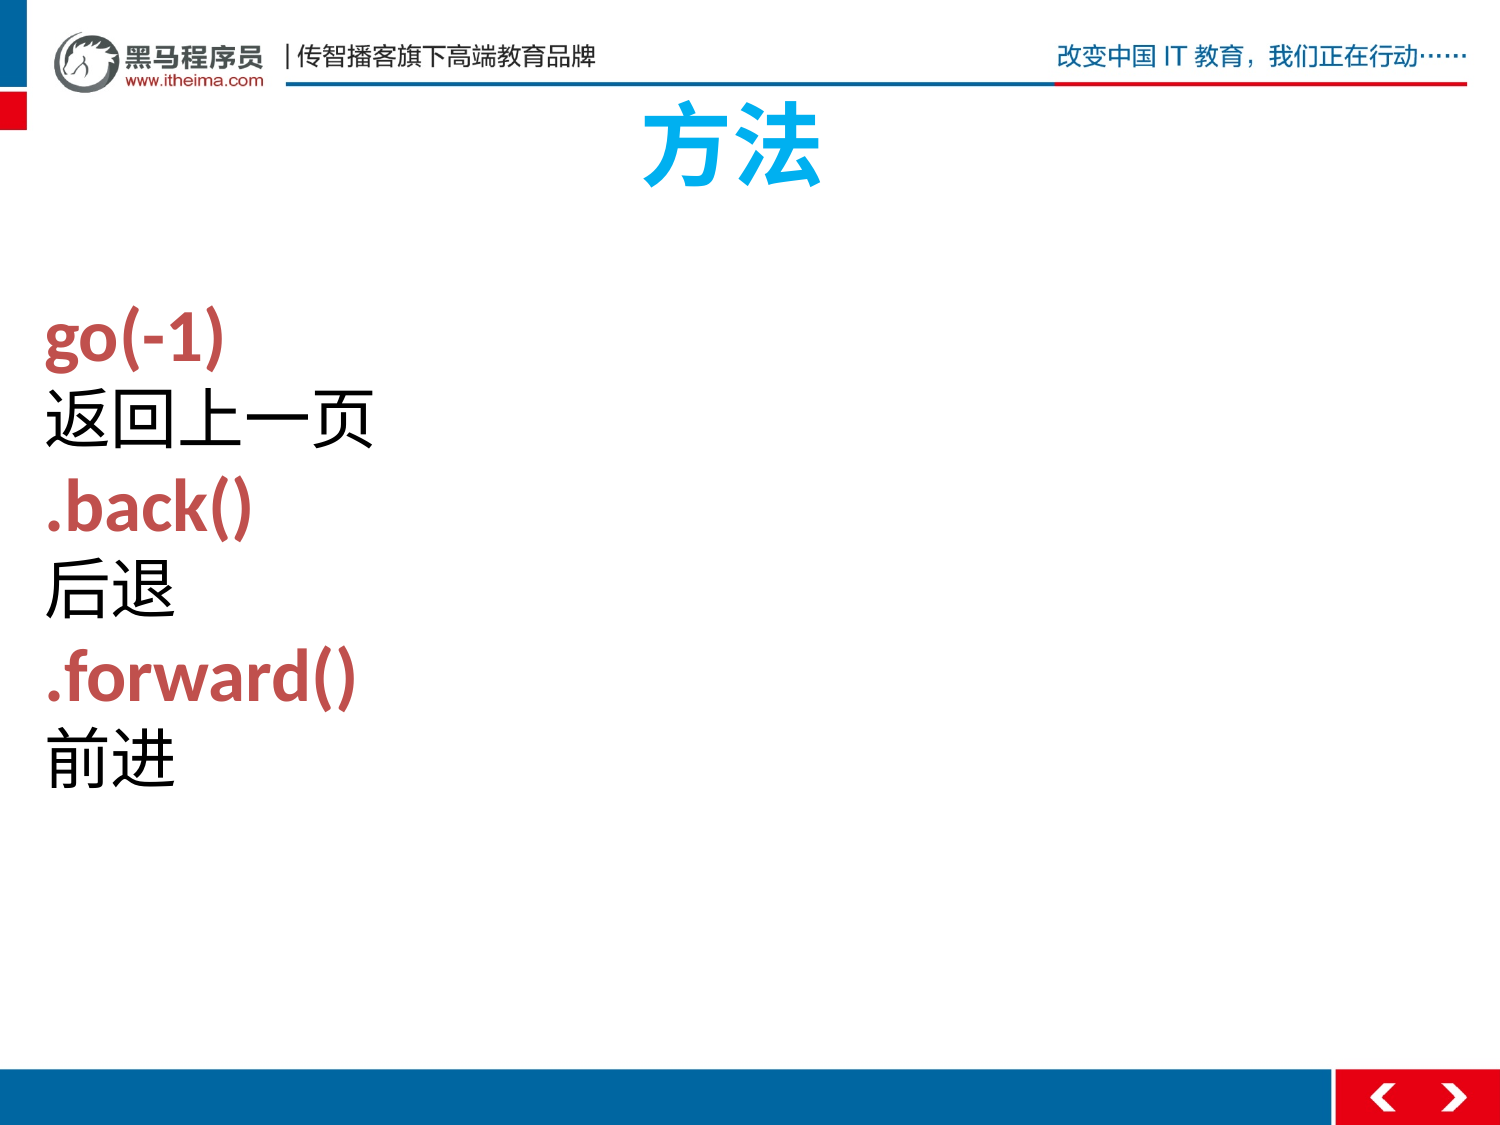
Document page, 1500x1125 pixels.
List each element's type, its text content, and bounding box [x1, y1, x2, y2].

title 方法 [57, 48, 1408, 237]
picture [0, 0, 1500, 1125]
text_box go(-1) 返回上一页 .back() 后退 .forward() 前进 [29, 279, 1471, 804]
